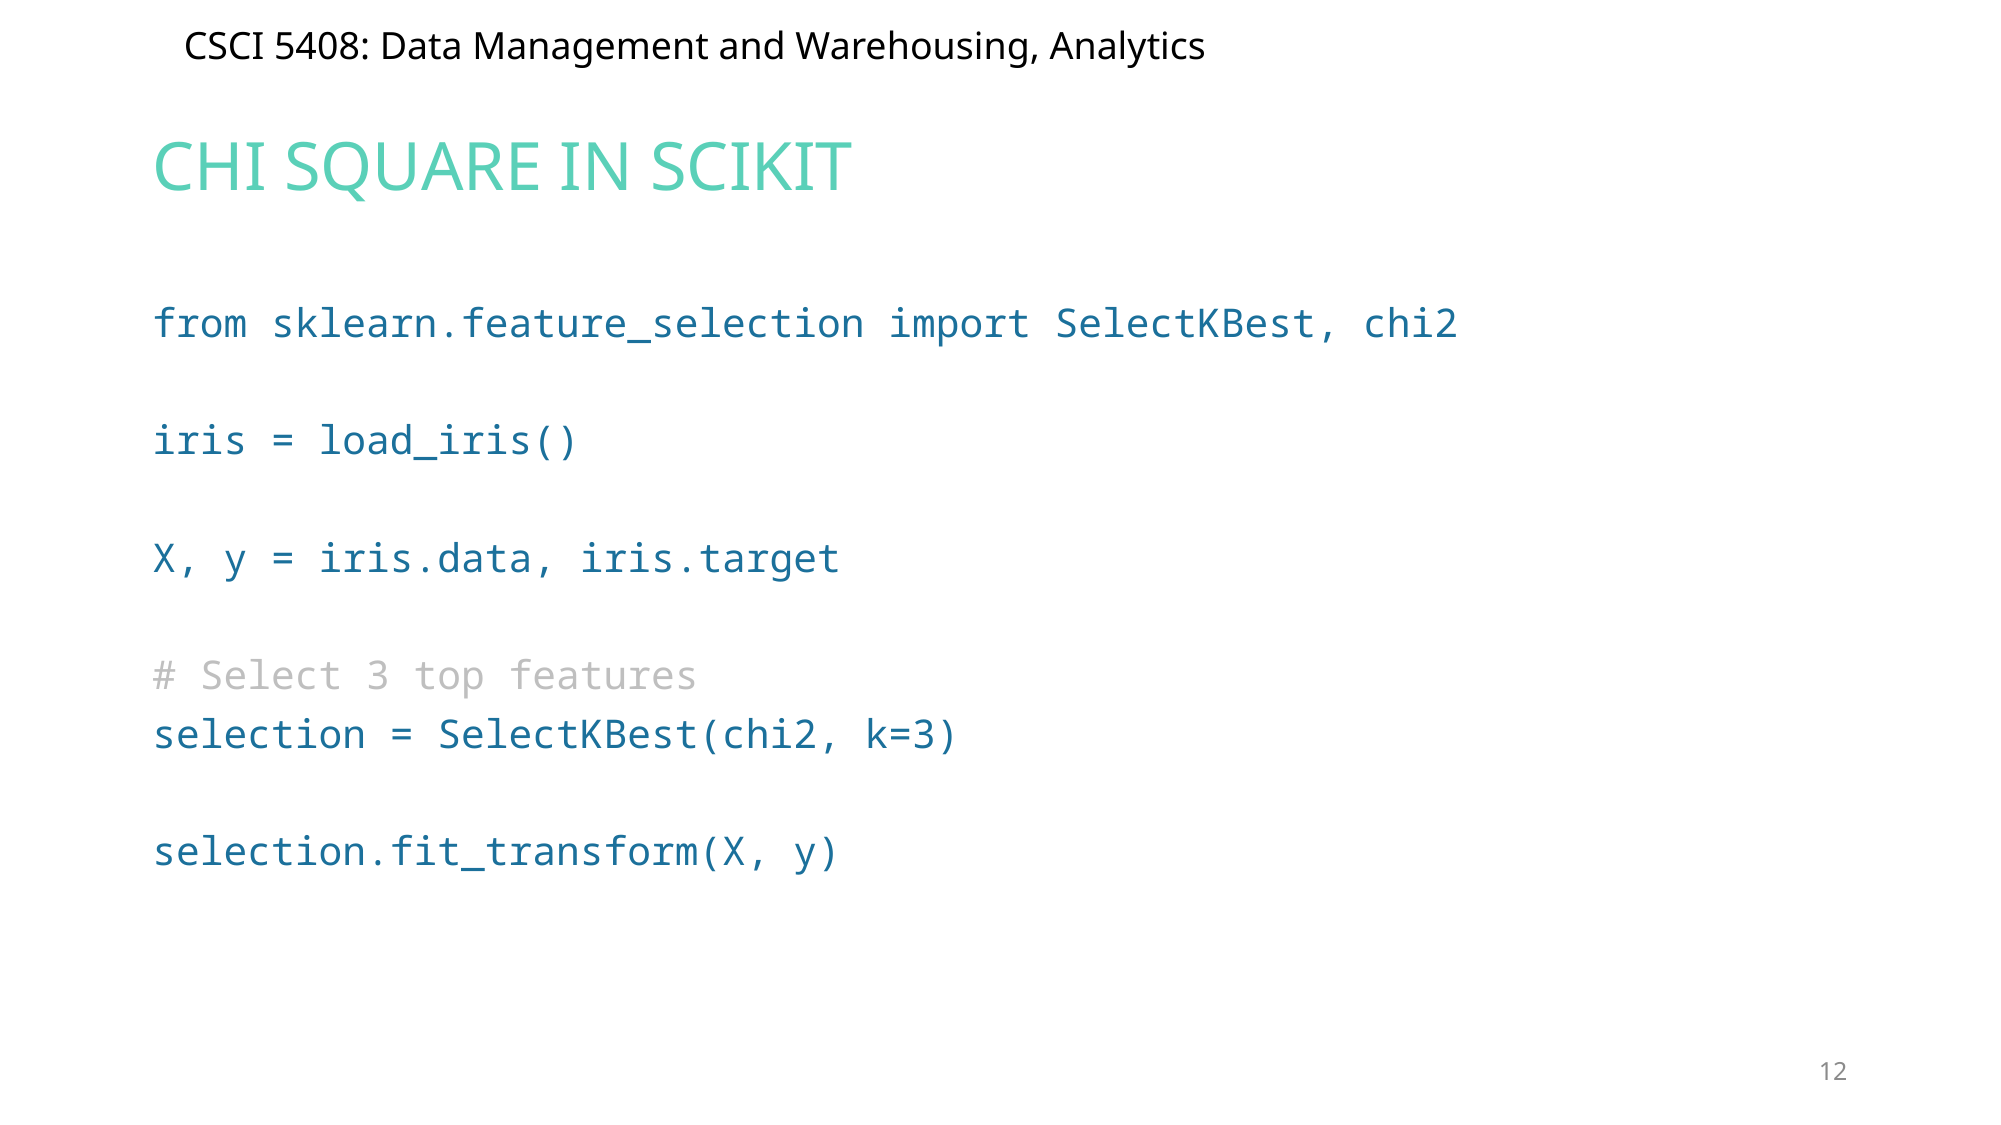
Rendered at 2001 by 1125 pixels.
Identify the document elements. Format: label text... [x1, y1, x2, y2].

title Chi Square in scikit [137, 59, 1863, 278]
list from sklearn.feature_selection import SelectKBest, chi2 iris = load_iris() X, y = iris.data, iris.target # Select 3 top features selection = SelectKBest(chi2, k=3) selection.fit_transform(X, y) [137, 299, 1760, 1014]
slide_number 12 [1412, 1042, 1863, 1103]
